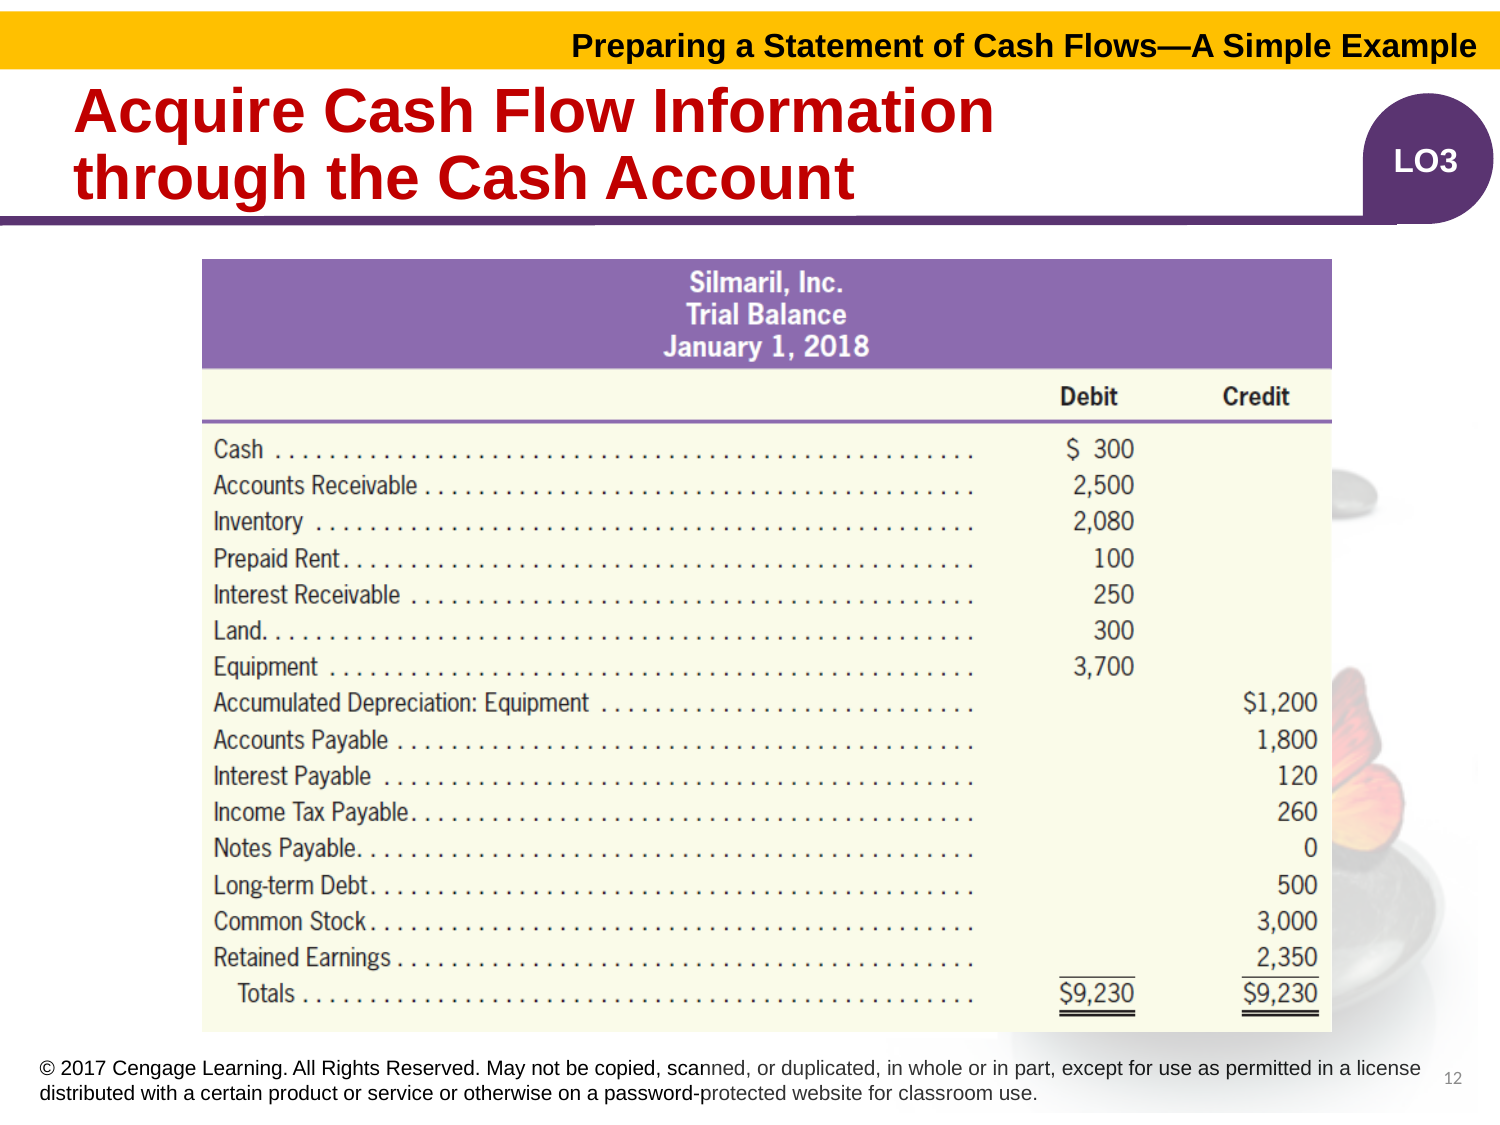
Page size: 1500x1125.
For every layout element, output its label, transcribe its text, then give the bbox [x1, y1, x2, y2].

picture [730, 1087, 736, 1100]
title Acquire Cash Flow Information through the Cash Account [58, 90, 1397, 202]
picture [734, 1060, 743, 1075]
picture [1128, 1060, 1134, 1075]
picture [758, 1064, 768, 1075]
picture [1011, 1089, 1020, 1100]
picture [831, 1089, 840, 1100]
picture [1021, 1089, 1031, 1100]
picture [1135, 1064, 1139, 1075]
slide_number 12 [1139, 1047, 1478, 1108]
text_box LO3 [1378, 131, 1474, 187]
picture [805, 1064, 815, 1079]
picture [836, 1064, 847, 1075]
picture [908, 1064, 923, 1075]
picture [924, 1060, 933, 1075]
picture [712, 1089, 718, 1100]
picture [819, 1085, 829, 1100]
picture [1015, 1064, 1025, 1079]
picture [1038, 1062, 1050, 1075]
picture [875, 1089, 885, 1100]
picture [719, 1089, 729, 1100]
picture [825, 1064, 834, 1075]
picture [1095, 1064, 1105, 1075]
picture [764, 1089, 774, 1100]
picture [757, 1087, 763, 1100]
picture [864, 1060, 873, 1075]
picture [201, 259, 1332, 1033]
picture [998, 1064, 1007, 1075]
picture [853, 1064, 863, 1075]
picture [868, 1085, 874, 1100]
picture [892, 1064, 901, 1075]
picture [936, 1089, 945, 1100]
picture [946, 1089, 952, 1100]
picture [936, 1064, 946, 1075]
picture [899, 1089, 908, 1100]
picture [704, 1089, 711, 1100]
picture [736, 1089, 746, 1100]
picture [712, 1064, 721, 1075]
picture [1106, 1064, 1116, 1079]
picture [952, 1064, 962, 1075]
picture [1062, 1064, 1072, 1075]
picture [976, 1089, 991, 1100]
picture [953, 1089, 963, 1100]
picture [886, 1089, 892, 1100]
picture [1084, 1064, 1093, 1075]
picture [914, 1089, 934, 1100]
picture [1026, 1064, 1037, 1075]
picture [999, 1089, 1008, 1100]
text_box Preparing a Statement of Cash Flows—A Simple Example [556, 17, 1494, 72]
picture [704, 1064, 709, 1075]
picture [776, 1085, 785, 1100]
picture [723, 1064, 733, 1075]
picture [965, 1089, 975, 1100]
picture [793, 1064, 802, 1075]
picture [792, 1089, 807, 1100]
picture [1117, 1062, 1123, 1075]
picture [748, 1089, 757, 1100]
picture [845, 1087, 851, 1100]
picture [808, 1089, 818, 1100]
picture [782, 1060, 791, 1075]
picture [1074, 1064, 1083, 1075]
picture [969, 1064, 979, 1075]
picture [852, 1089, 862, 1100]
picture [846, 1062, 852, 1075]
picture [980, 1064, 986, 1075]
picture [769, 1064, 775, 1075]
